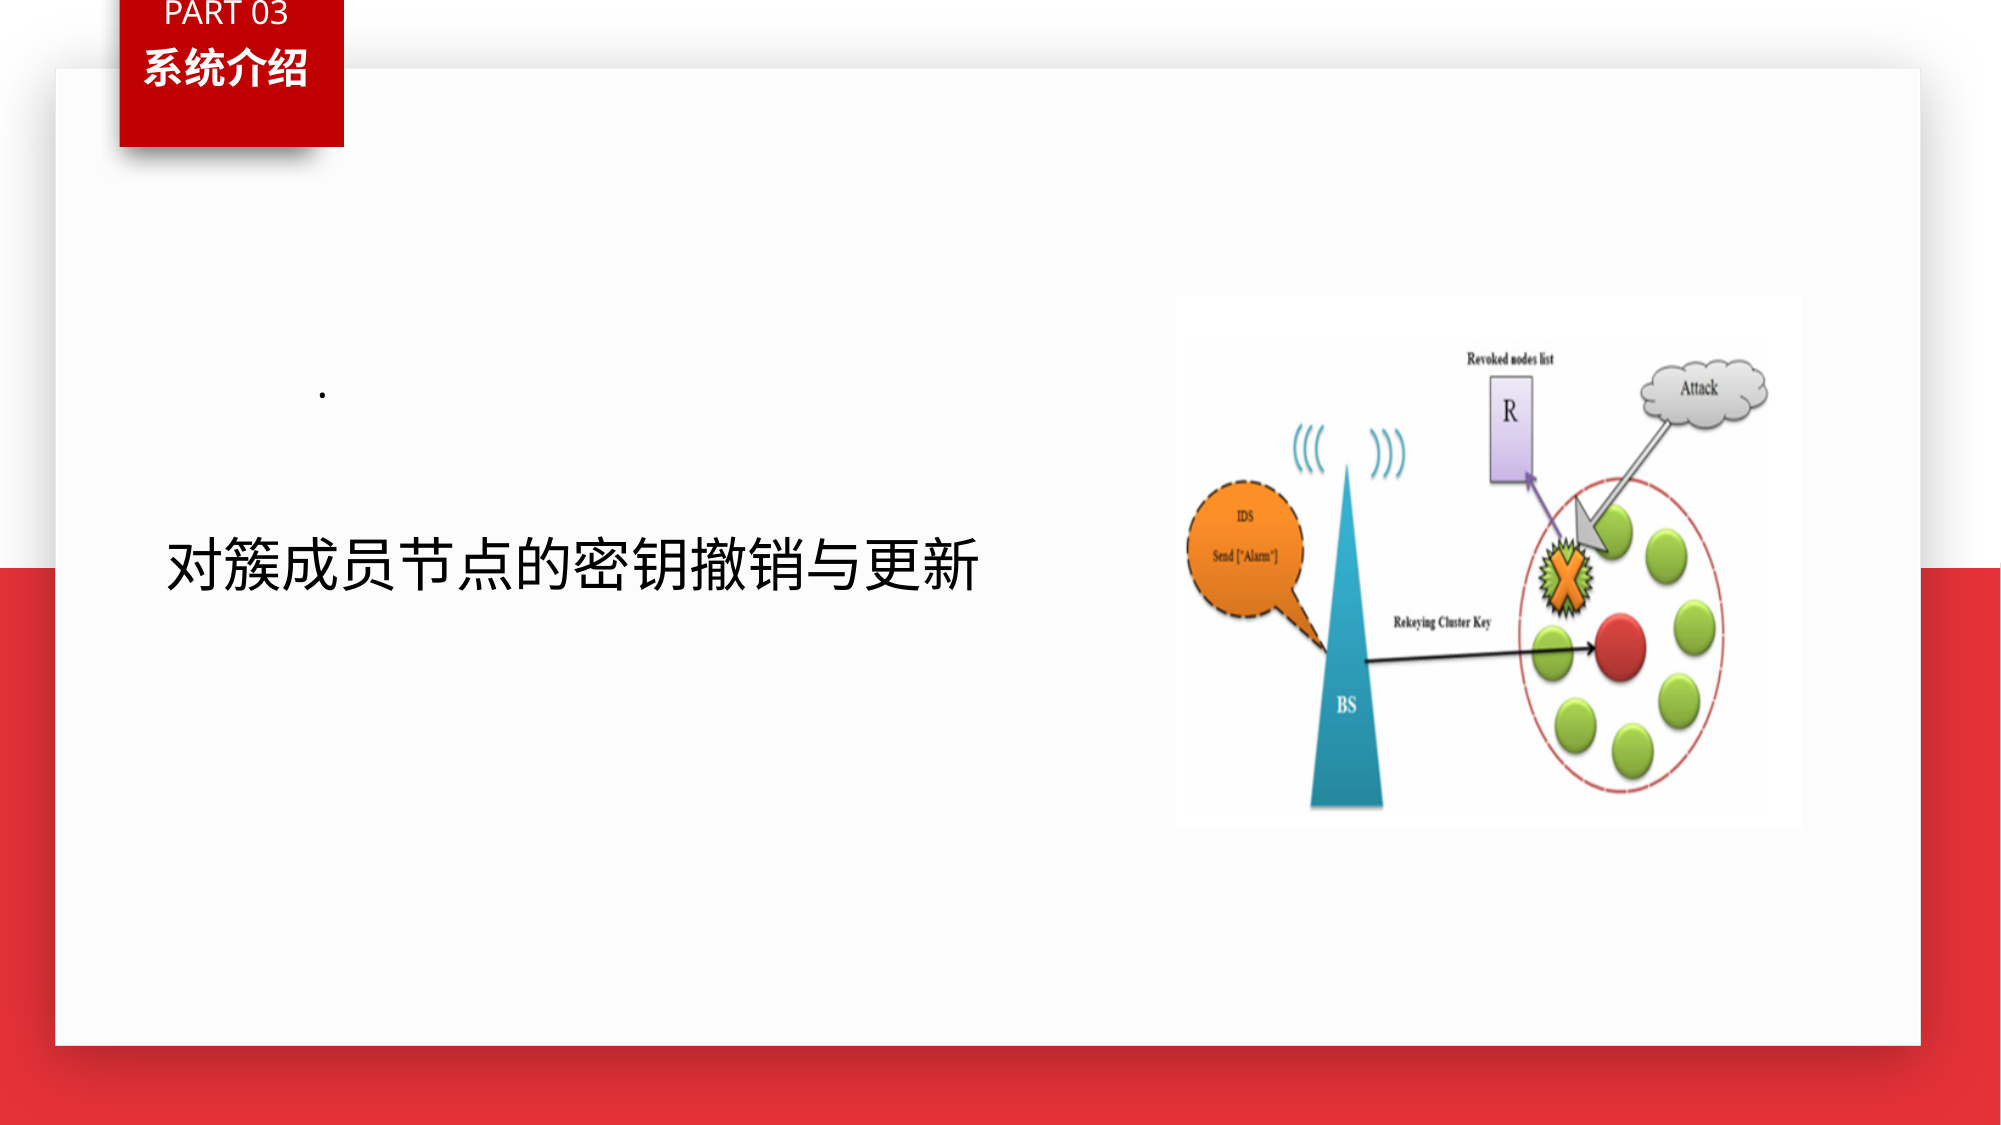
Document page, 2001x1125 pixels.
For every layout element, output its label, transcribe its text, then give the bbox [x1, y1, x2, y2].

text_box · [302, 361, 1176, 427]
picture [0, 0, 1985, 1119]
text_box 对簇成员节点的密钥撤销与更新 [150, 520, 996, 676]
text_box PART 03 系统介绍 [127, 0, 325, 99]
